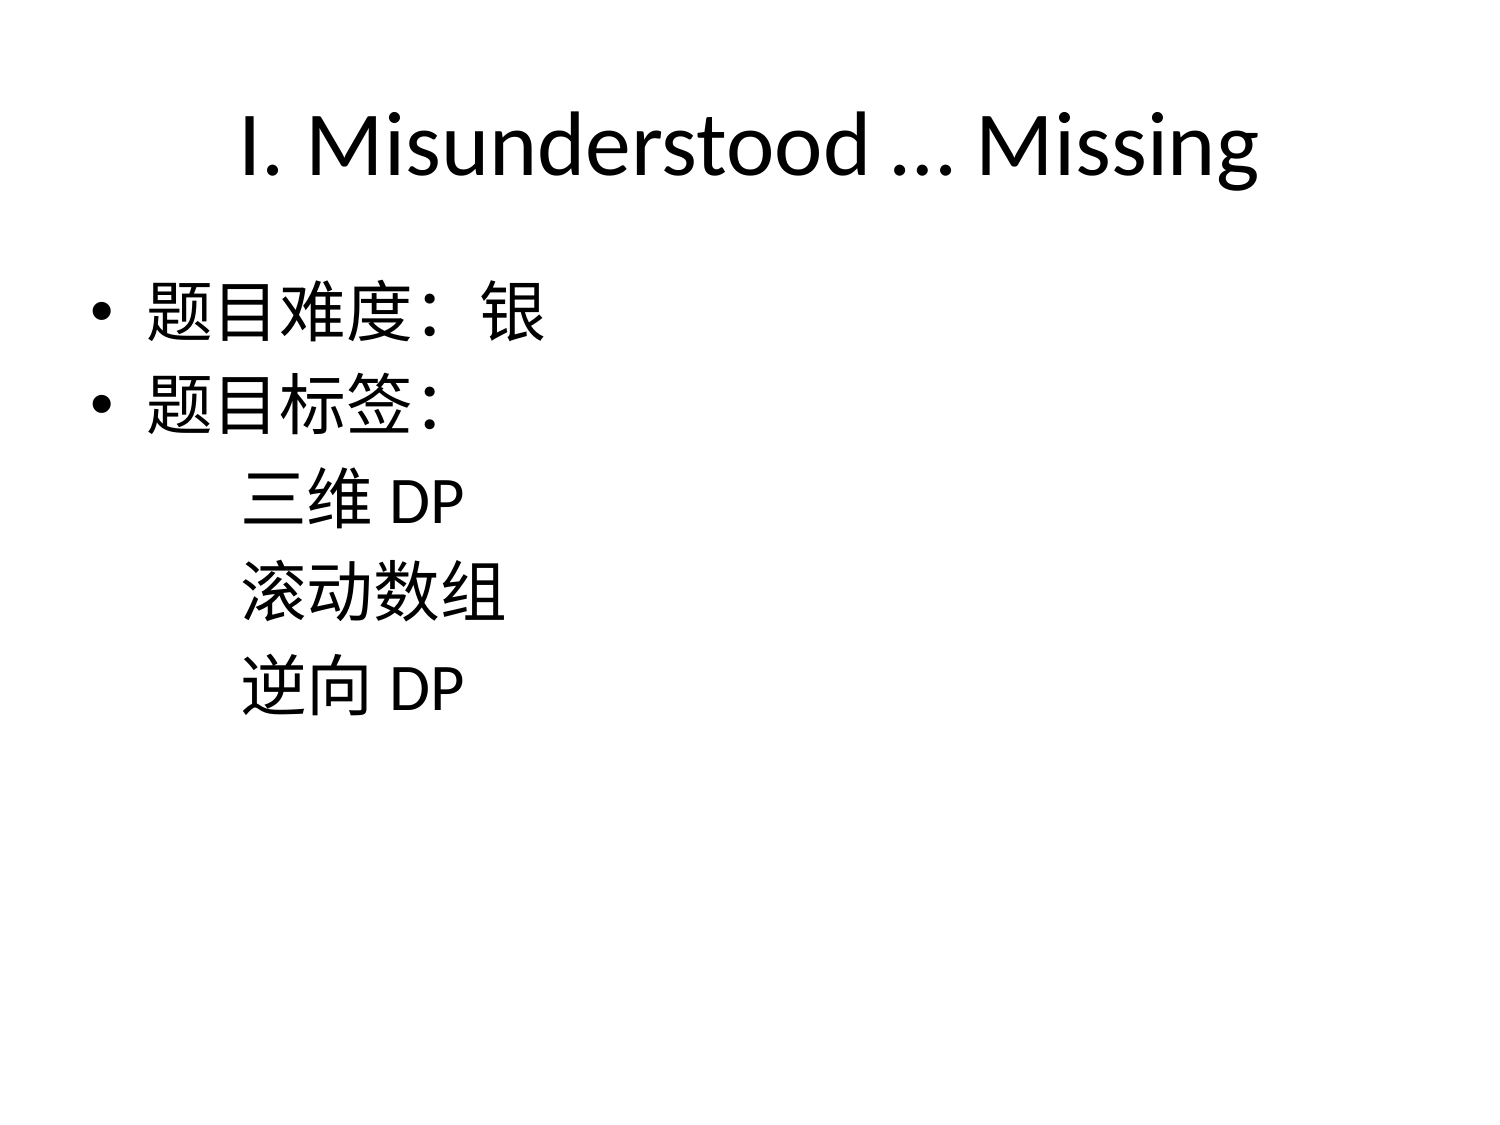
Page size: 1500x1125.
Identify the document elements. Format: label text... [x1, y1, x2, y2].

title I. Misunderstood … Missing [75, 45, 1425, 233]
list 题目难度：银 题目标签： 三维DP 滚动数组 逆向DP [75, 262, 1425, 1005]
